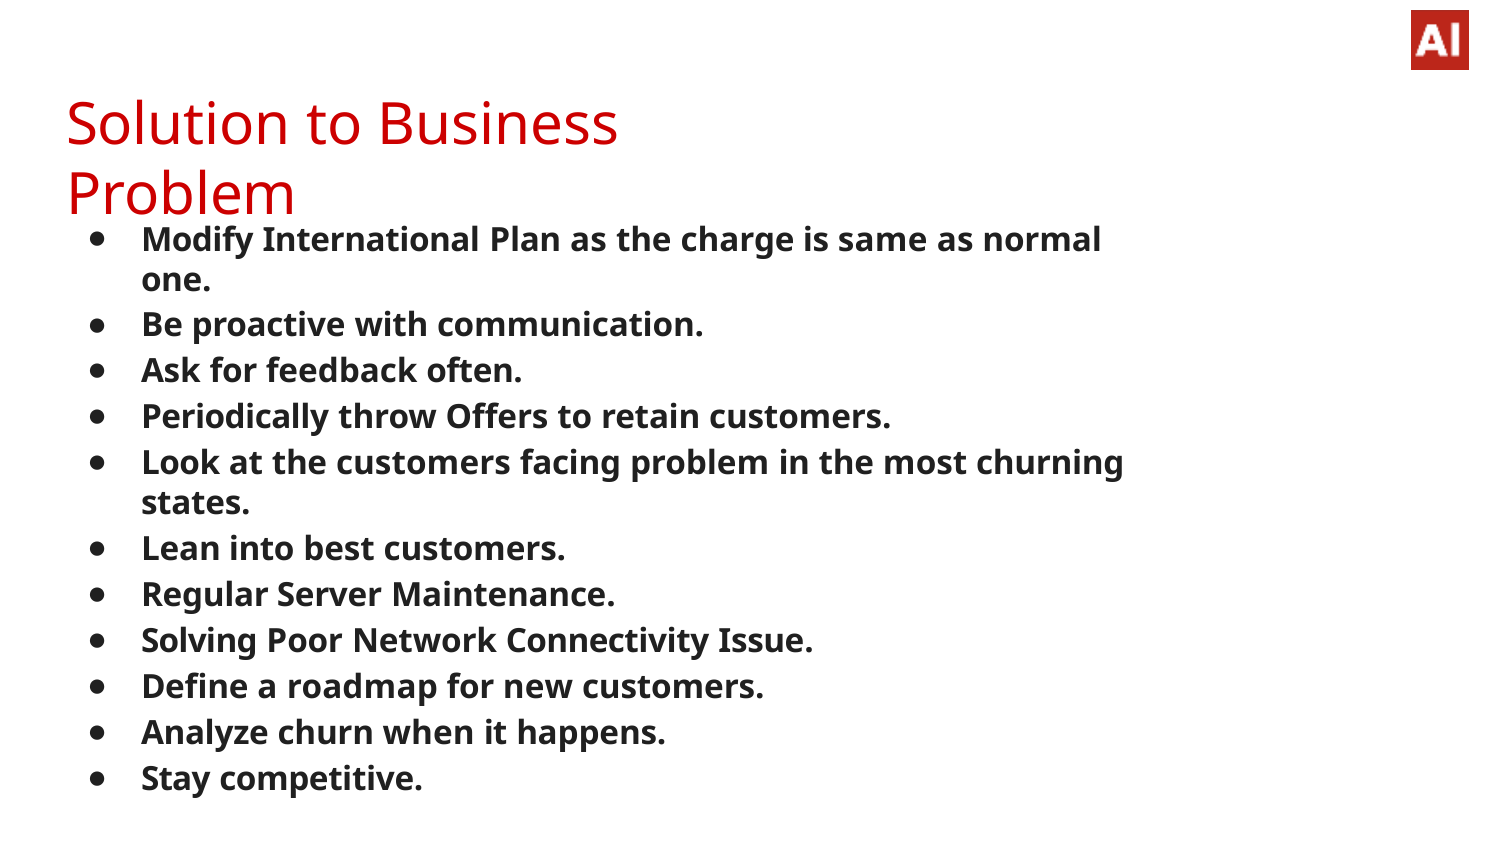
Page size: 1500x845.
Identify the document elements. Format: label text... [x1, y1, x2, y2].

text_box Modify International Plan as the charge is same as normal one. Be proactive with communication. Ask for feedback often. Periodically throw Offers to retain customers. Look at the customers facing problem in the most churning states. Lean into best customers. Regular Server Maintenance. Solving Poor Network Connectivity Issue. Define a roadmap for new customers. Analyze churn when it happens. Stay competitive. [84, 209, 1130, 797]
title Solution to Business Problem [64, 84, 832, 228]
picture [1411, 10, 1469, 70]
